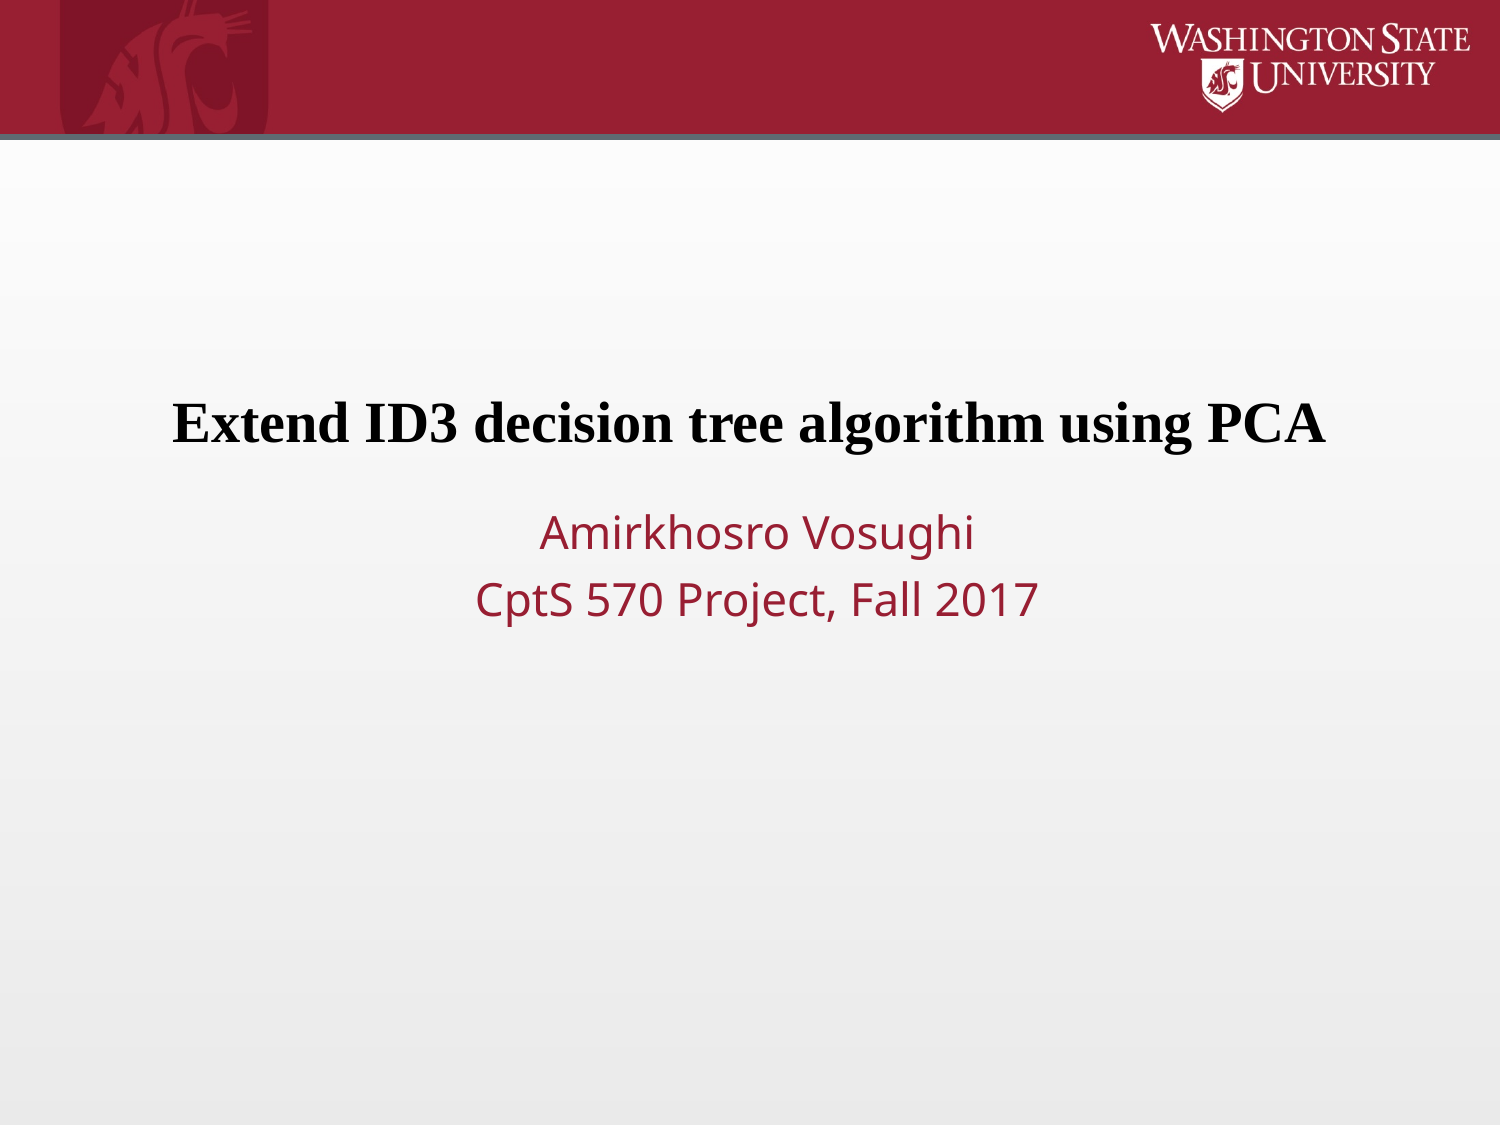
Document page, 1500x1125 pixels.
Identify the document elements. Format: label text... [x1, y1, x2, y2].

picture [0, 0, 1500, 134]
subtitle Amirkhosro Vosughi CptS 570 Project, Fall 2017 [0, 496, 1500, 637]
title Extend ID3 decision tree algorithm using PCA [0, 383, 1500, 463]
